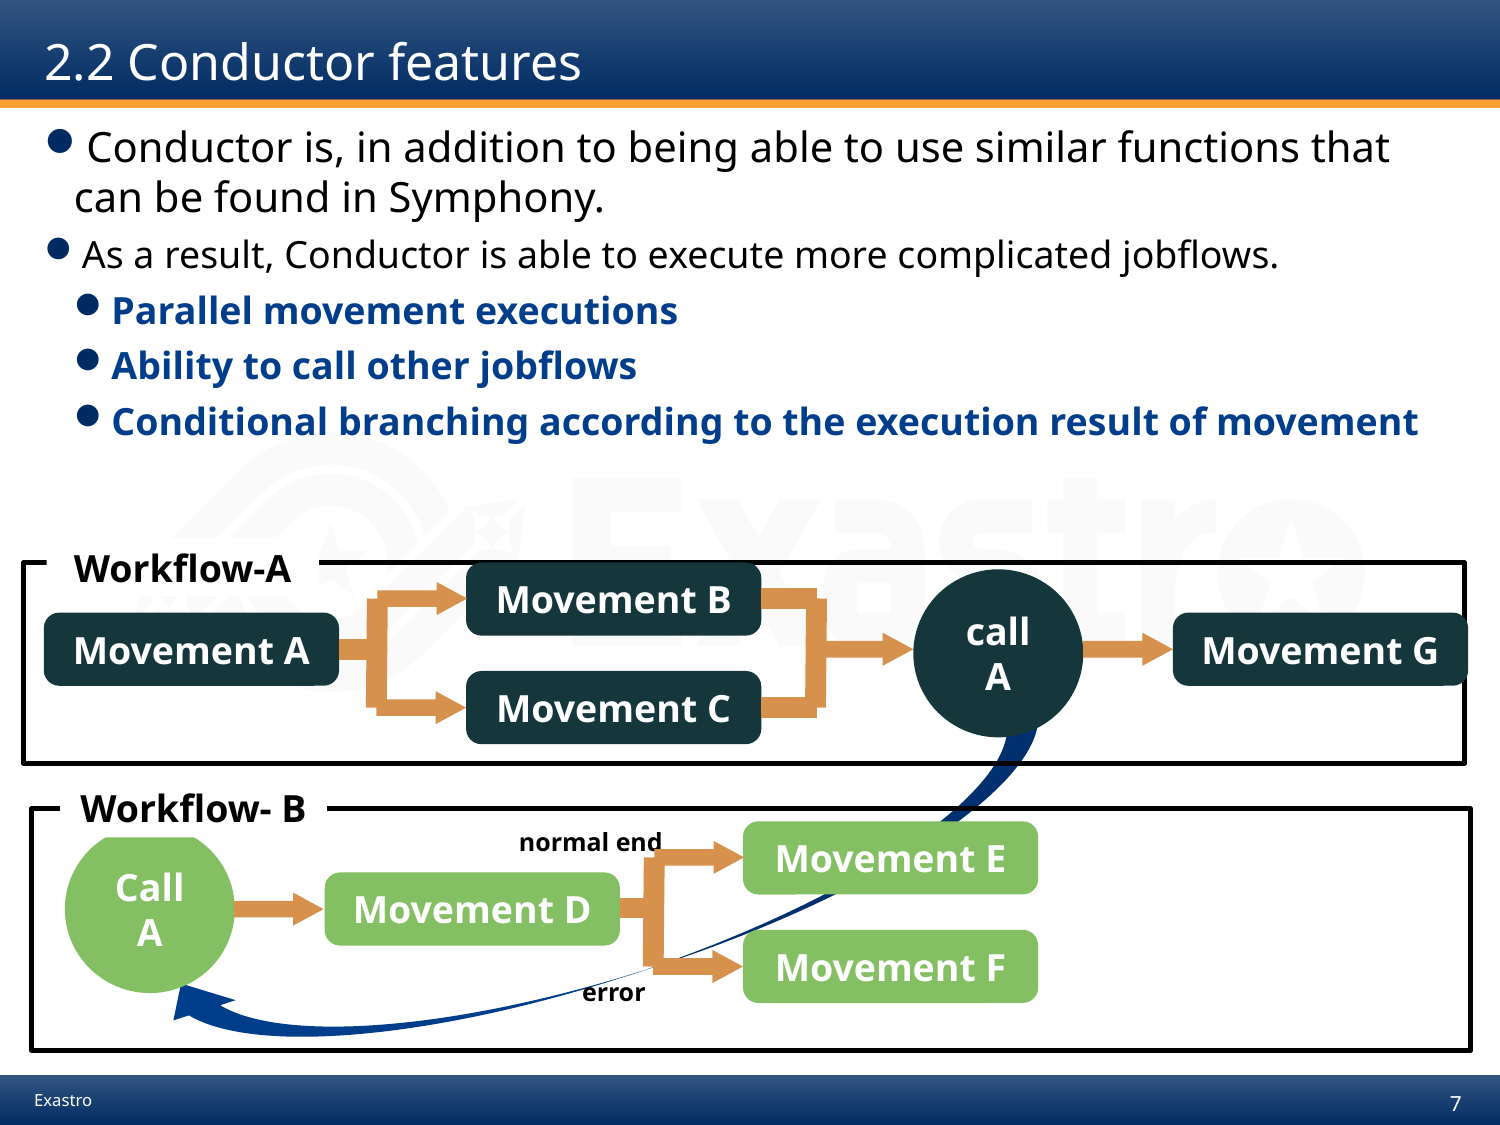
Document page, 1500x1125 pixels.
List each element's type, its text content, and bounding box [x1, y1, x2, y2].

text_box Movement C [466, 670, 762, 745]
text_box Movement G [1172, 612, 1469, 686]
text_box Movement B [466, 562, 762, 636]
picture [0, 0, 1500, 1125]
title 2.2 Conductor features [29, 18, 1471, 96]
text_box [376, 691, 467, 725]
text_box [23, 562, 1465, 764]
text_box Movement A [43, 612, 340, 686]
text_box [31, 808, 1471, 1051]
text_box [377, 581, 468, 616]
text_box Workflow- B [60, 778, 327, 838]
text_box [823, 632, 913, 666]
text_box call A [913, 569, 1084, 738]
text_box error [536, 962, 692, 1021]
text_box [1083, 632, 1172, 666]
list Conductor is, in addition to being able to use similar functions that can be found in Symphony. As a result, Conductor is able to execute more complicated jobflows. Parallel movement executions Ability to call other jobflows Conditional branching according to the execution result of movement [29, 113, 1471, 1059]
text_box Workflow-A [46, 537, 319, 597]
